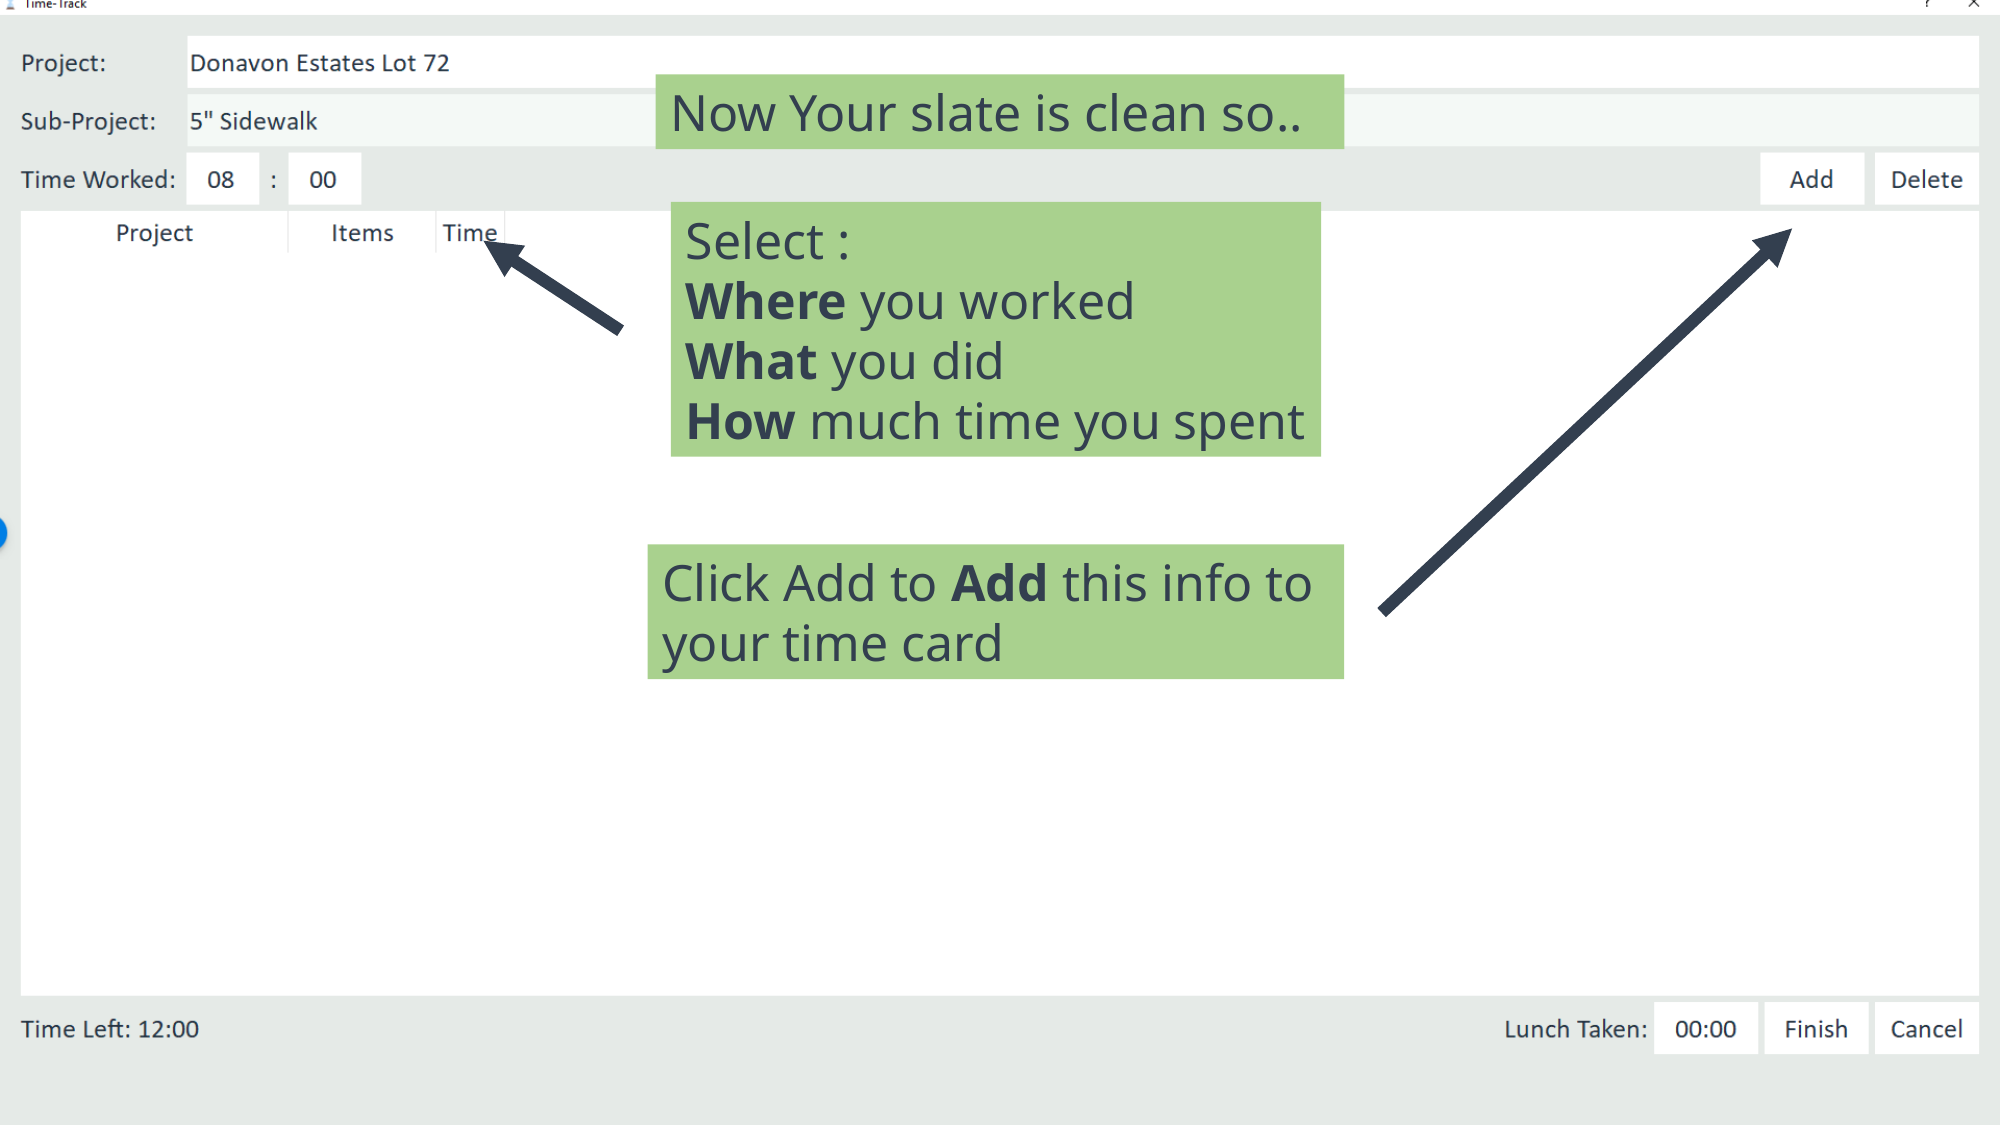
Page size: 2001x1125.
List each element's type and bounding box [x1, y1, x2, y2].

text_box [1381, 228, 1793, 613]
text_box [483, 240, 621, 331]
picture [0, 0, 2000, 1125]
